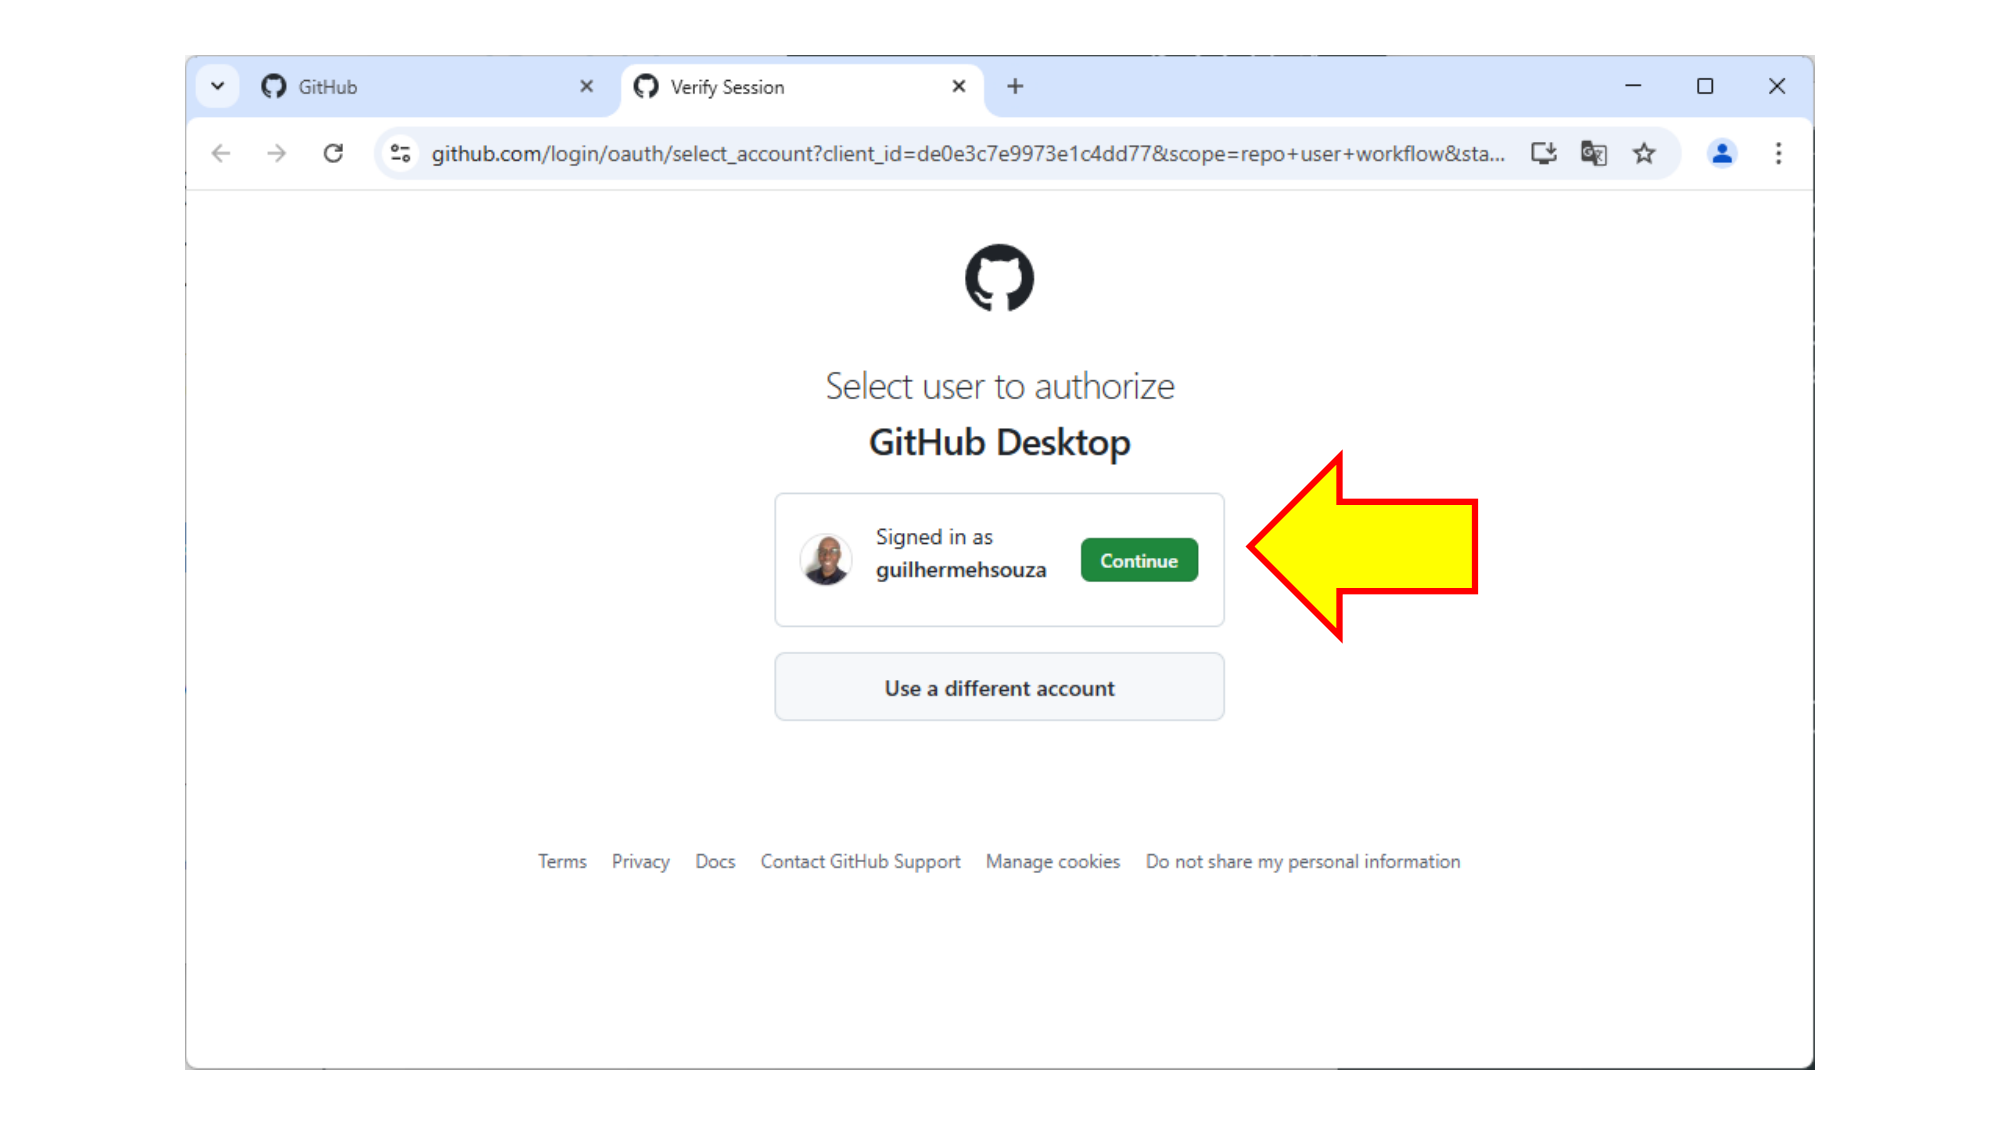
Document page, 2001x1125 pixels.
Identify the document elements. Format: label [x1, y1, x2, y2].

picture [185, 55, 1815, 1070]
